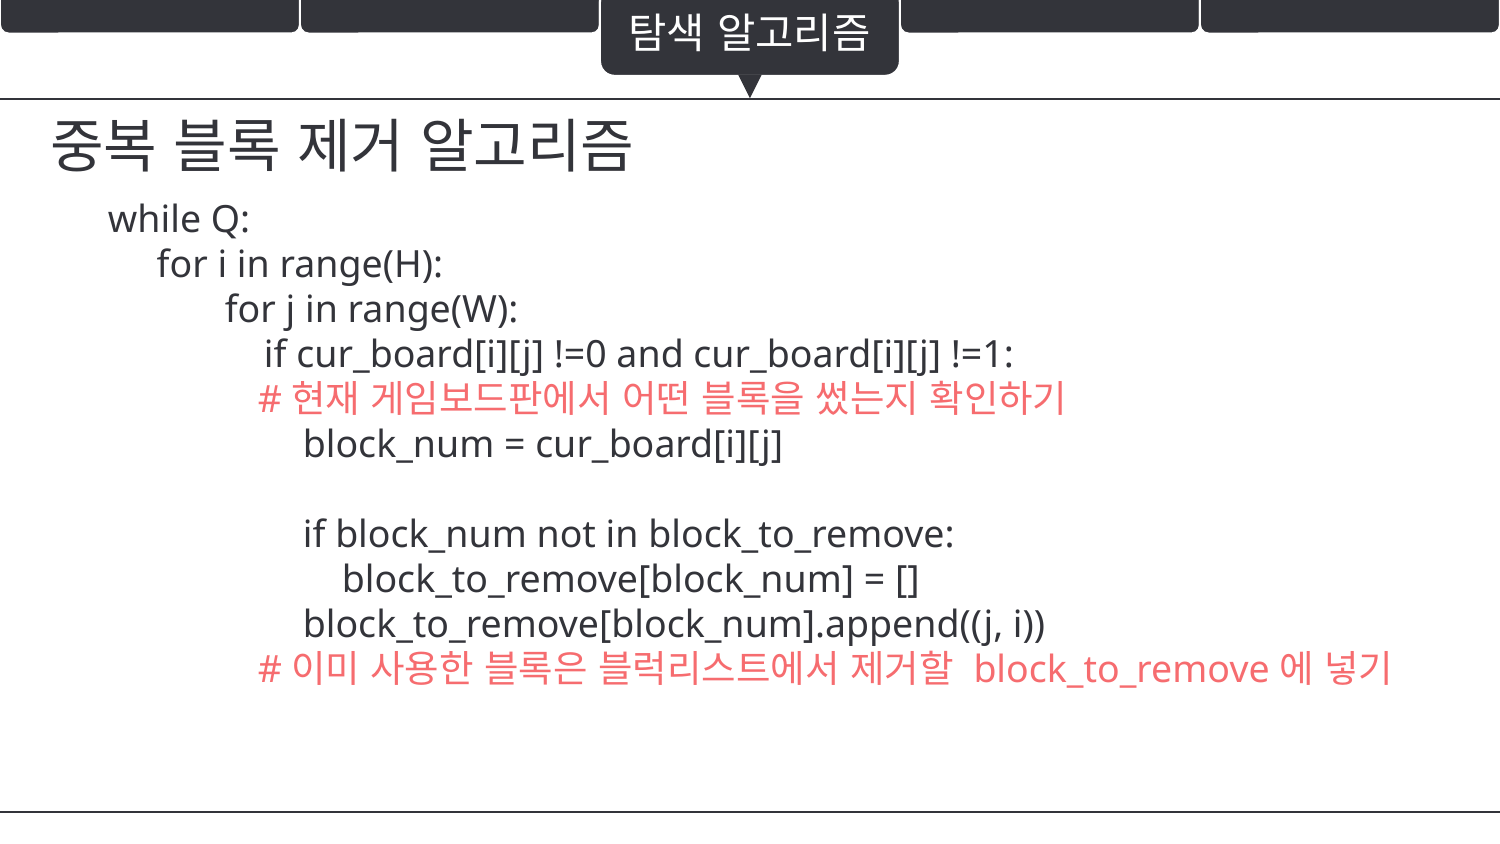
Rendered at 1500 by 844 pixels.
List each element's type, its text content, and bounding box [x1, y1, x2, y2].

text_box while Q: for i in range(H): for j in range(W): if cur_board[i][j] !=0 and cur_board[i][j] !=1: #현재 게임보드판에서 어떤 블록을 썼는지 확인하기 block_num = cur_board[i][j] if block_num not in block_to_remove: block_to_remove[block_num] = [] block_to_remove[block_num].append((j, i)) #이미 사용한 블록은 블럭리스트에서 제거할 block_to_remove에 넣기 [93, 187, 1408, 698]
text_box 탐색 알고리즘 [613, 0, 886, 65]
text_box 중복 블록 제거 알고리즘 [35, 101, 649, 187]
